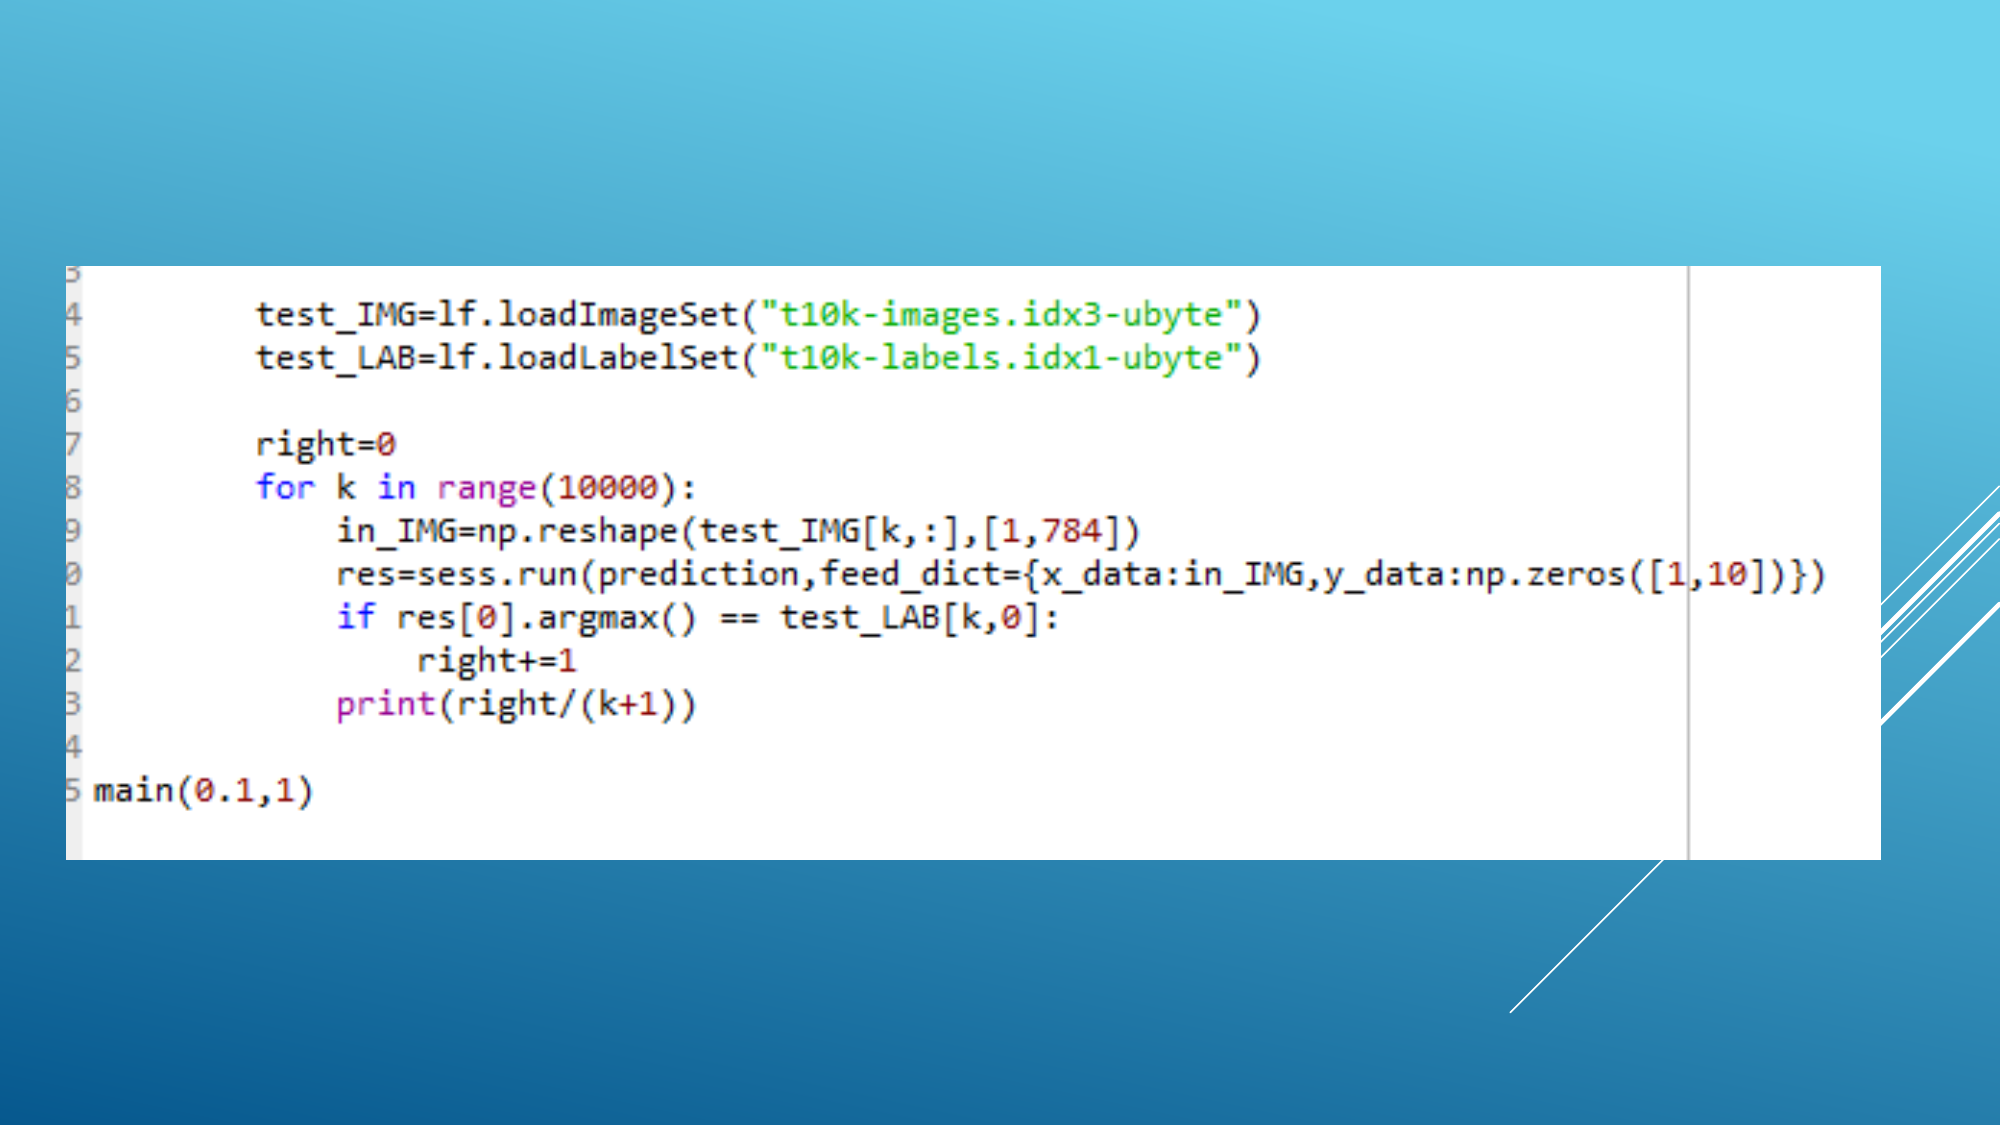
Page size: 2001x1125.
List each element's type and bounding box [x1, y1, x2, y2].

picture [66, 266, 1881, 860]
